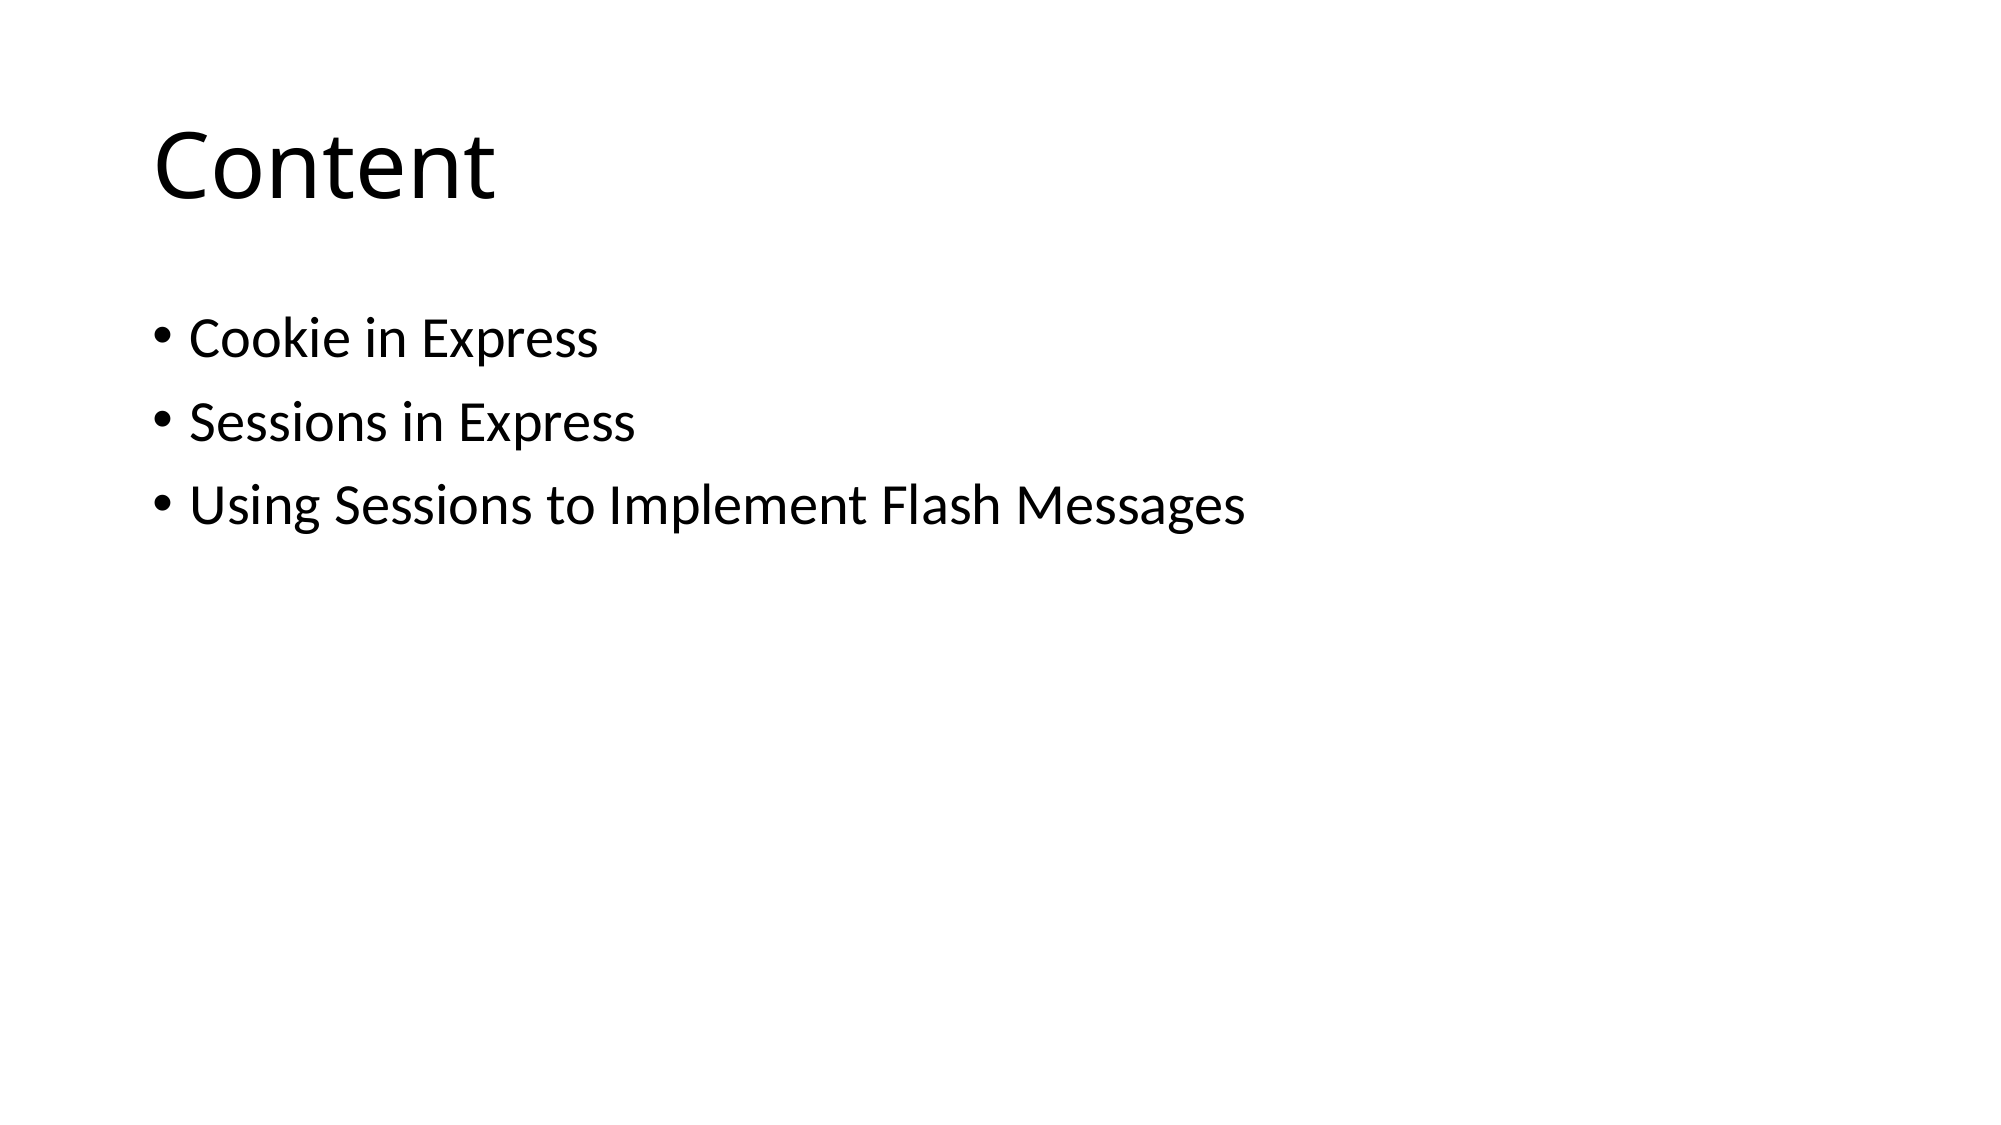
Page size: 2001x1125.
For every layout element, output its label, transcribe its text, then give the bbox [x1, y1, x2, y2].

title Content [137, 59, 1863, 278]
list Cookie in Express Sessions in Express Using Sessions to Implement Flash Messages [137, 299, 1863, 1014]
